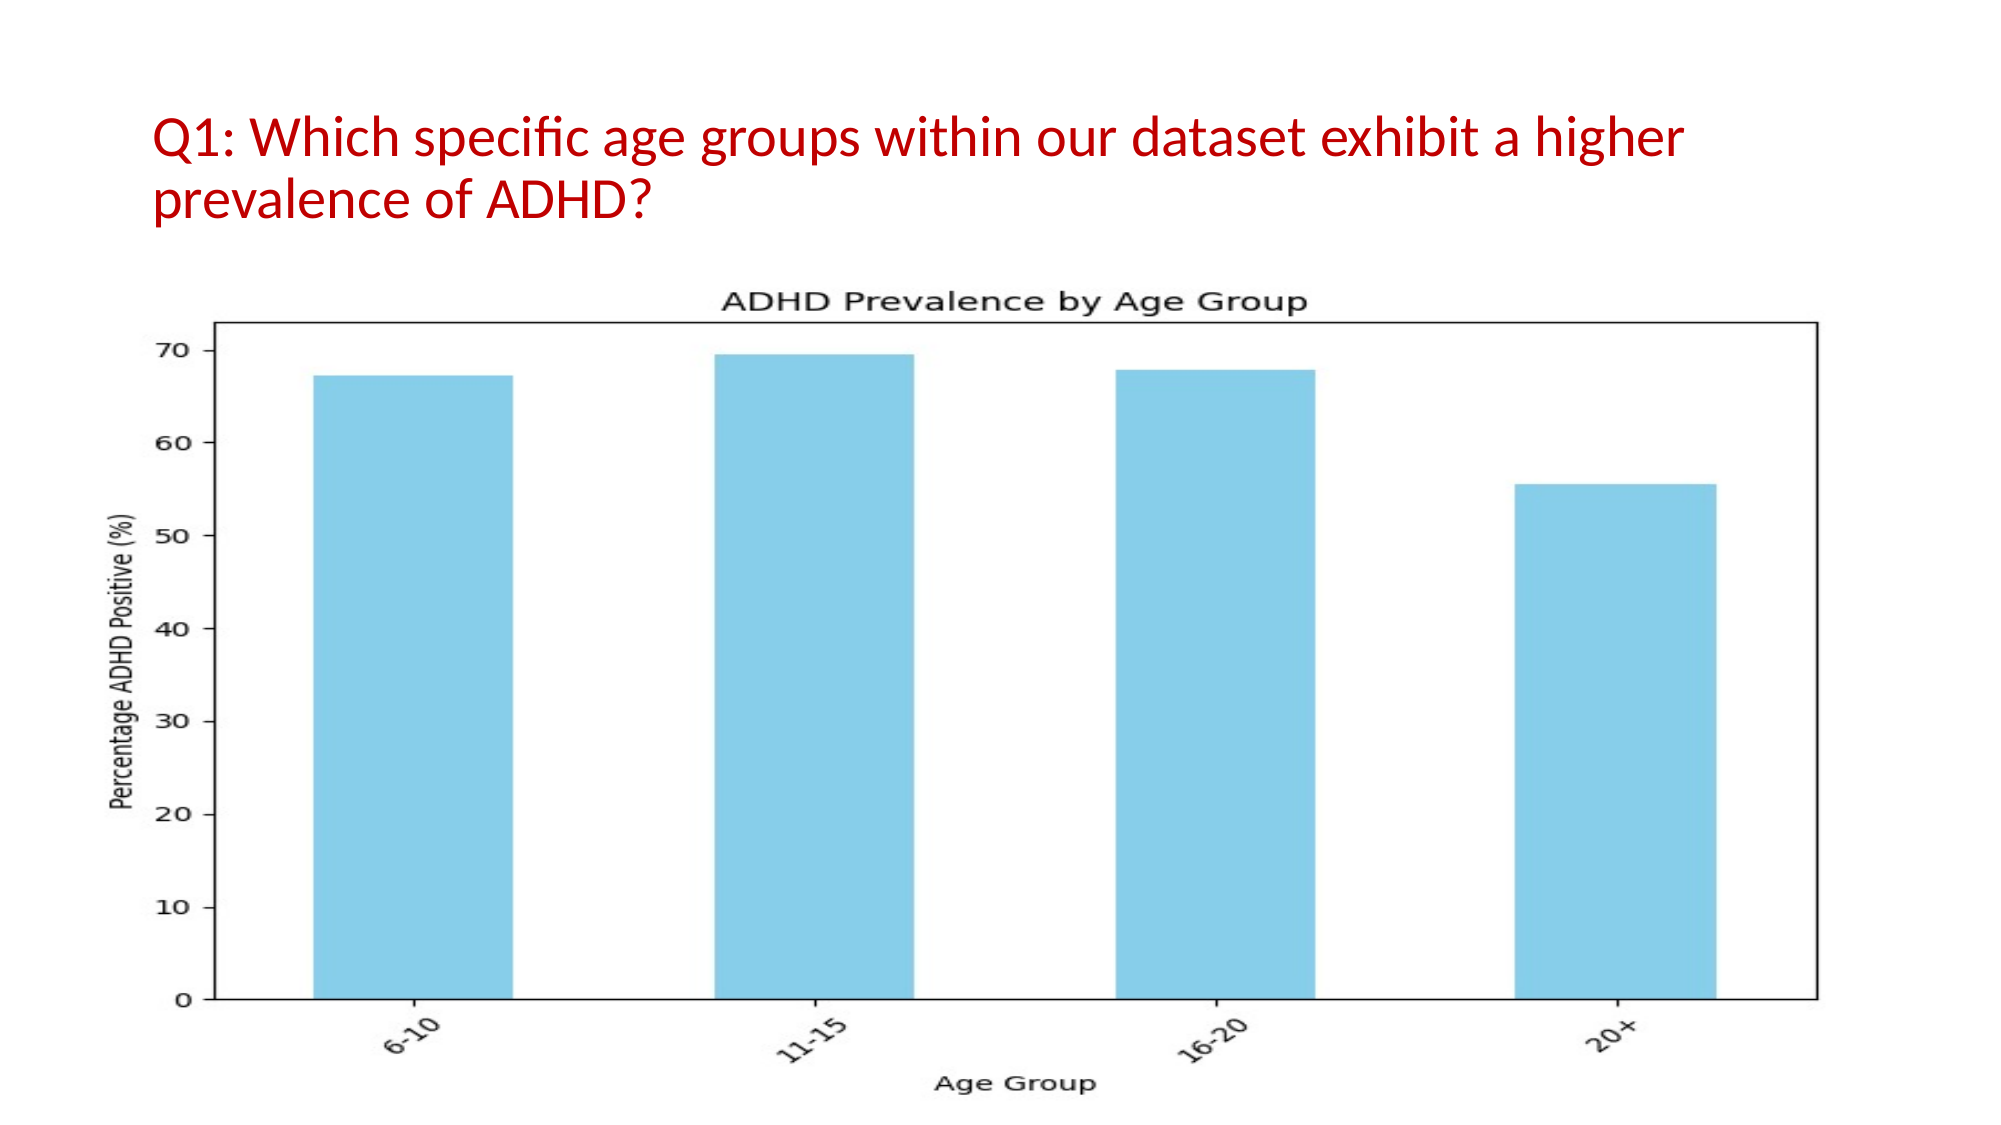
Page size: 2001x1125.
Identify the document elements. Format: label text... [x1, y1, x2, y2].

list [88, 277, 1839, 1109]
title Q1: Which specific age groups within our dataset exhibit a higher prevalence of ADHD? [137, 59, 1863, 278]
